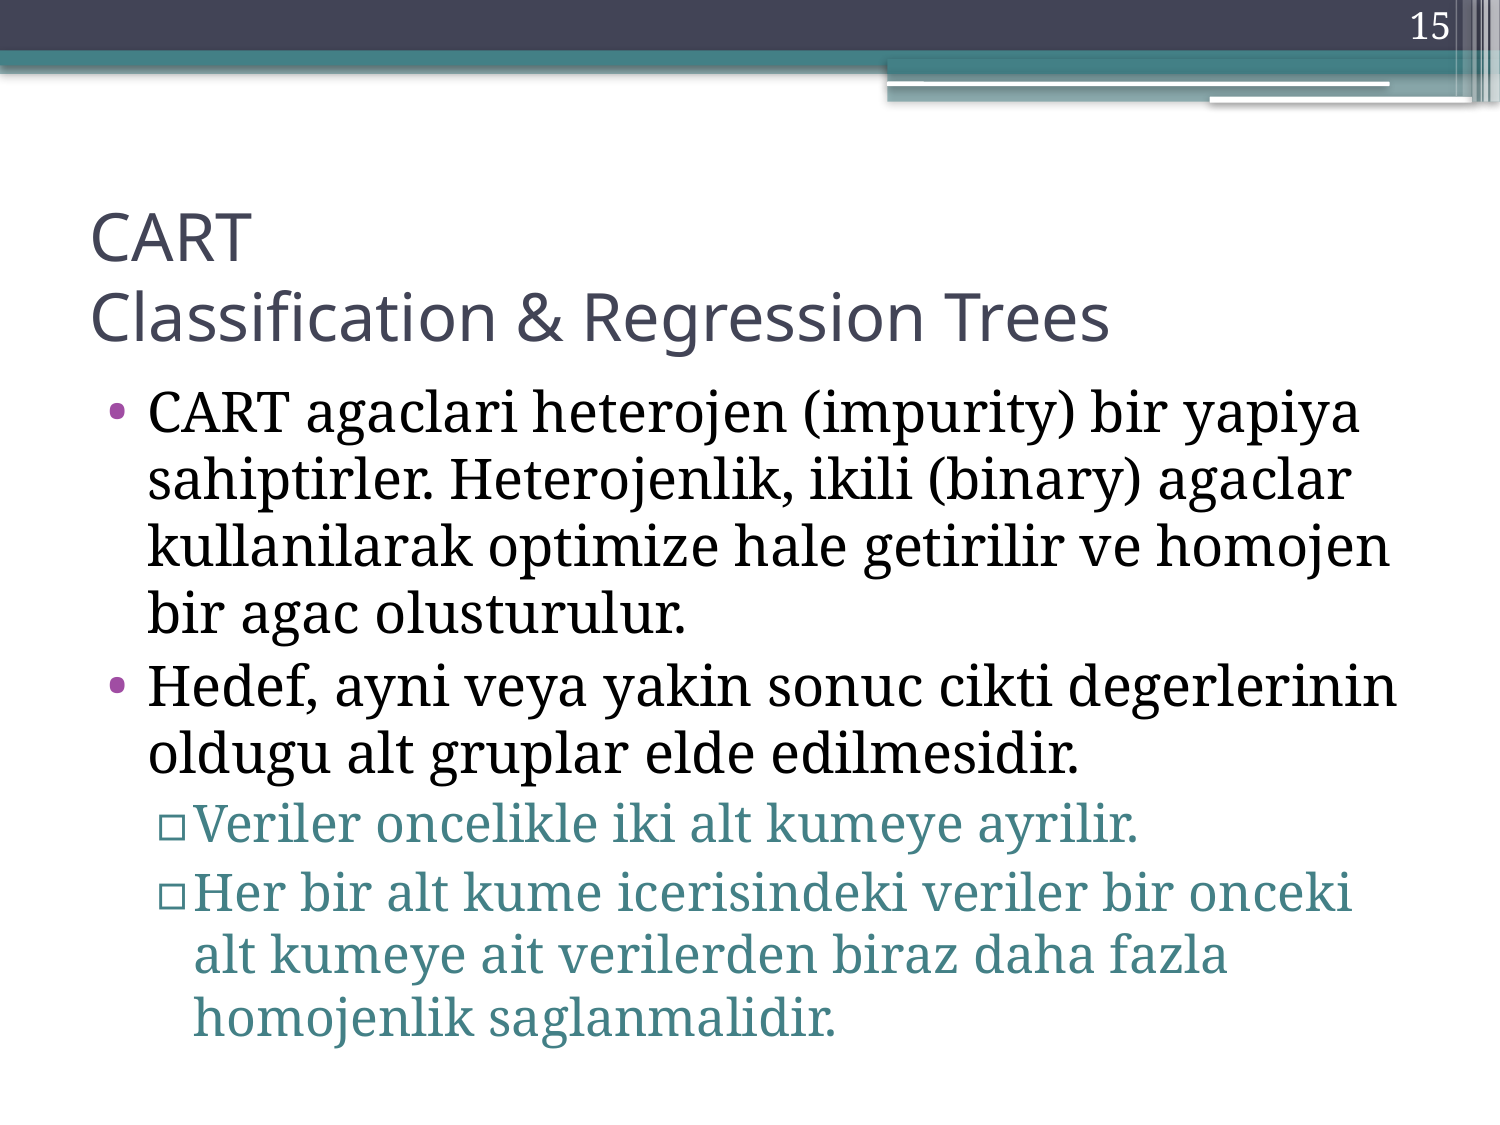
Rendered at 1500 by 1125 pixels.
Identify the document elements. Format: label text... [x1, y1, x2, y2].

slide_number 15 [1341, 0, 1466, 61]
list CART agaclari heterojen (impurity) bir yapiya sahiptirler. Heterojenlik, ikili (binary) agaclar kullanilarak optimize hale getirilir ve homojen bir agac olusturulur. Hedef, ayni veya yakin sonuc cikti degerlerinin oldugu alt gruplar elde edilmesidir. Veriler oncelikle iki alt kumeye ayrilir. Her bir alt kume icerisindeki veriler bir onceki alt kumeye ait verilerden biraz daha fazla homojenlik saglanmalidir. [75, 368, 1425, 1079]
title CART Classification & Regression Trees [75, 187, 1425, 363]
